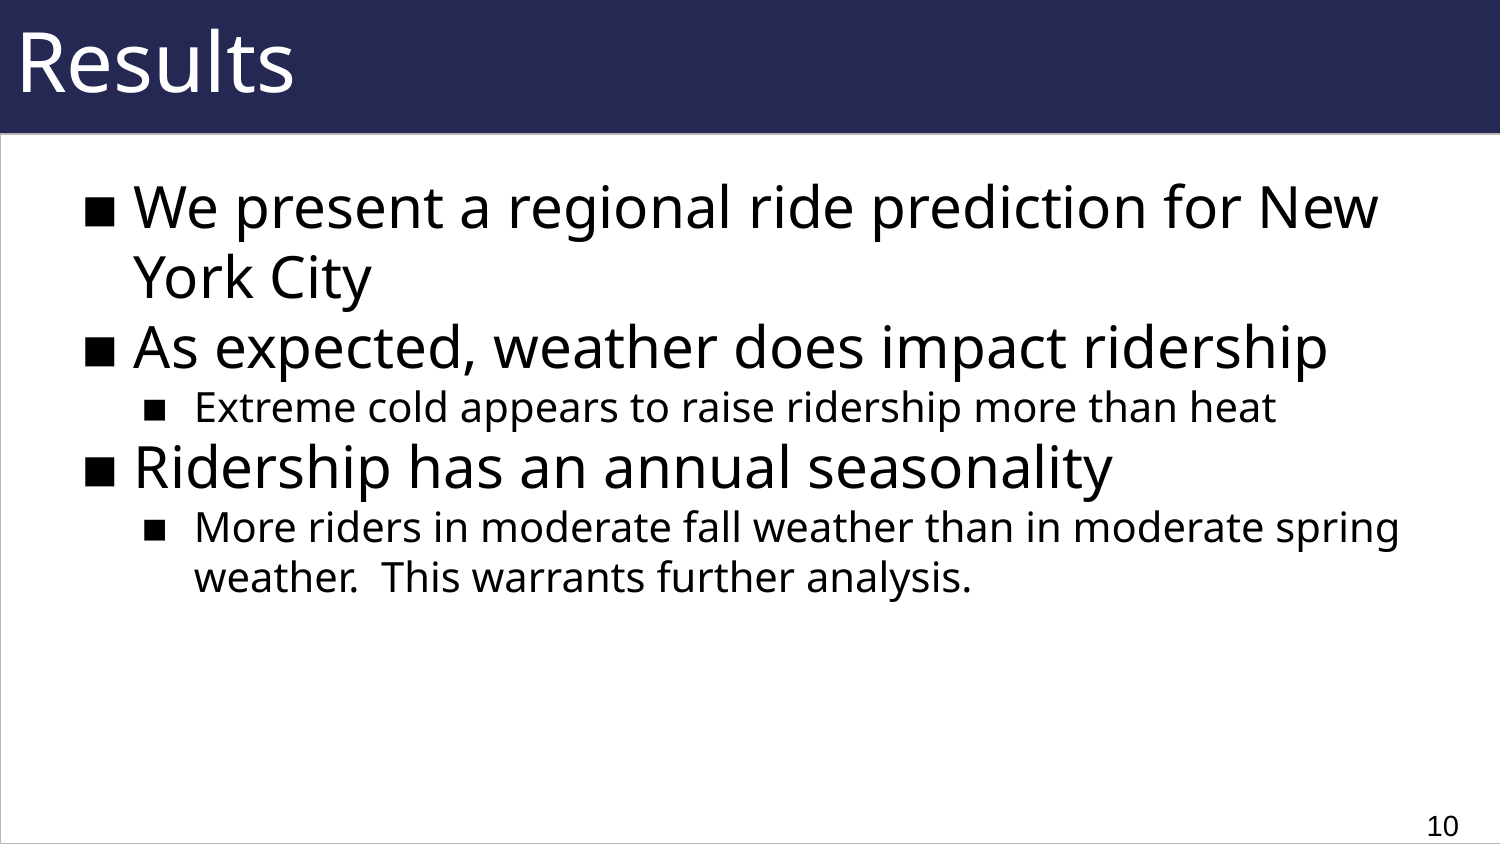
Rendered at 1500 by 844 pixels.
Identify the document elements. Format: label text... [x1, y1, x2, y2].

text_box [0, 133, 1500, 844]
slide_number 10 [1411, 806, 1500, 844]
list We present a regional ride prediction for New York City As expected, weather does impact ridership Extreme cold appears to raise ridership more than heat Ridership has an annual seasonality More riders in moderate fall weather than in moderate spring weather. This warrants further analysis. [43, 162, 1456, 807]
title Results [0, 4, 1238, 117]
